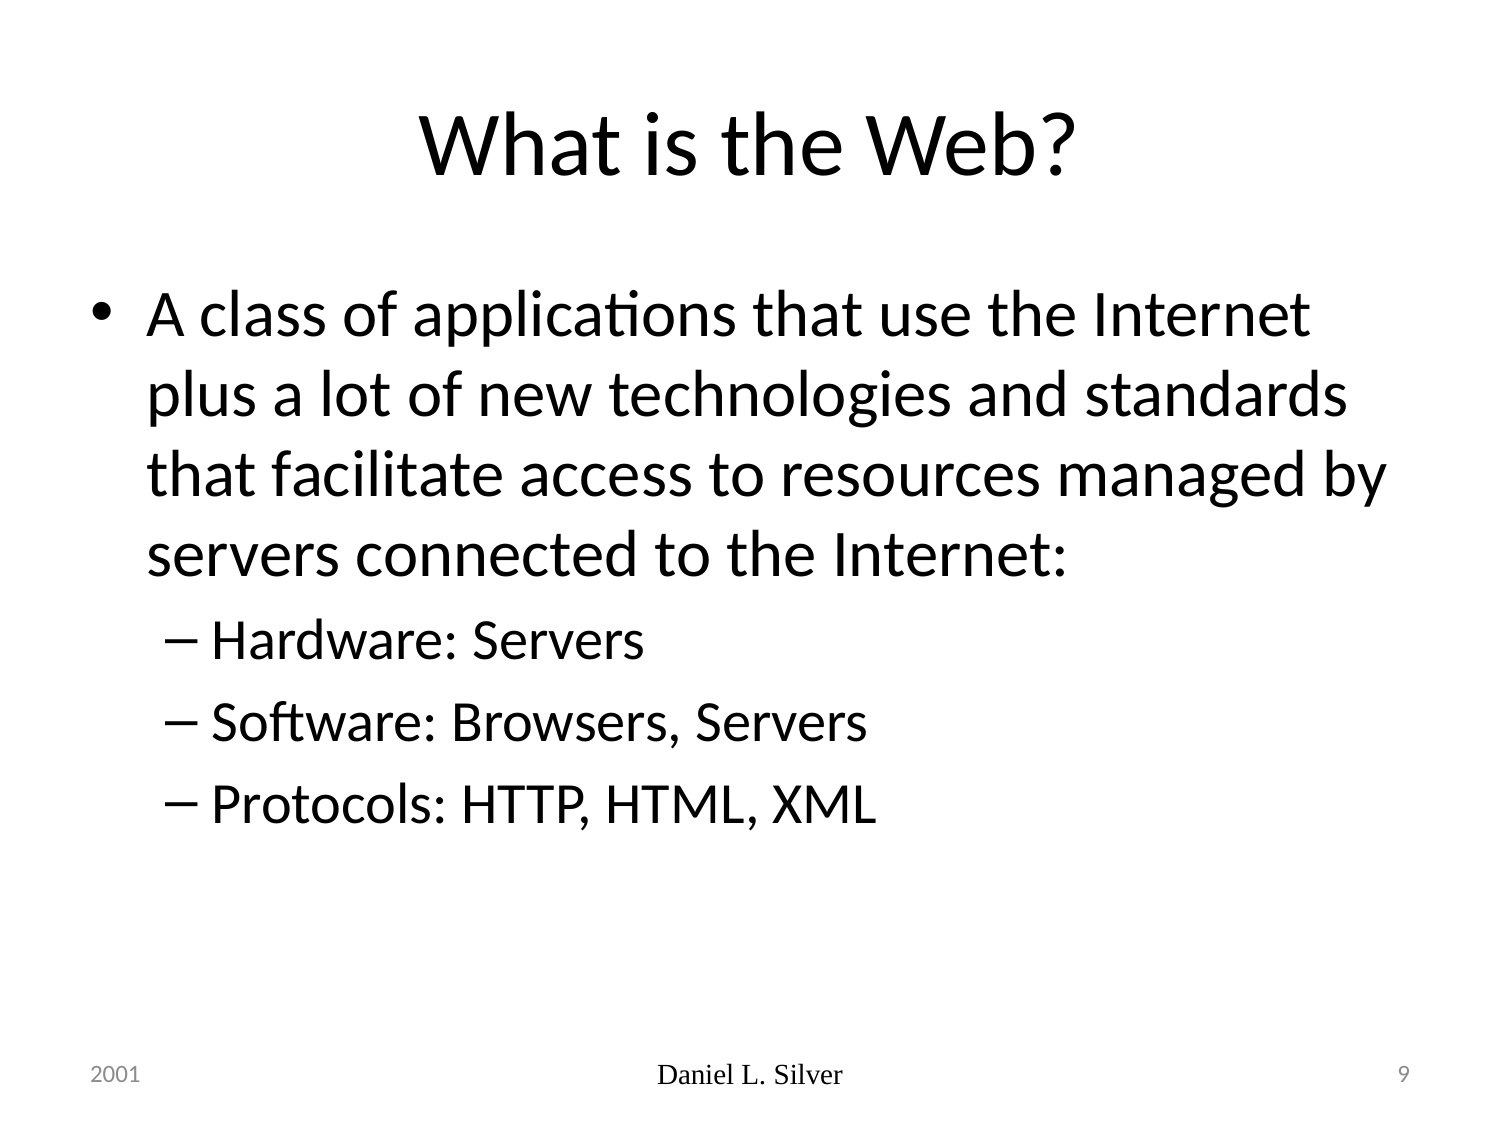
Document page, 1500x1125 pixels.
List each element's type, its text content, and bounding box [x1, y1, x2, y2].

footer Daniel L. Silver [512, 1042, 988, 1103]
list A class of applications that use the Internet plus a lot of new technologies and standards that facilitate access to resources managed by servers connected to the Internet: Hardware: Servers Software: Browsers, Servers Protocols: HTTP, HTML, XML [75, 262, 1425, 1005]
title What is the Web? [75, 45, 1425, 233]
slide_number 9 [1074, 1042, 1425, 1103]
slide_number 2001 [75, 1042, 425, 1103]
